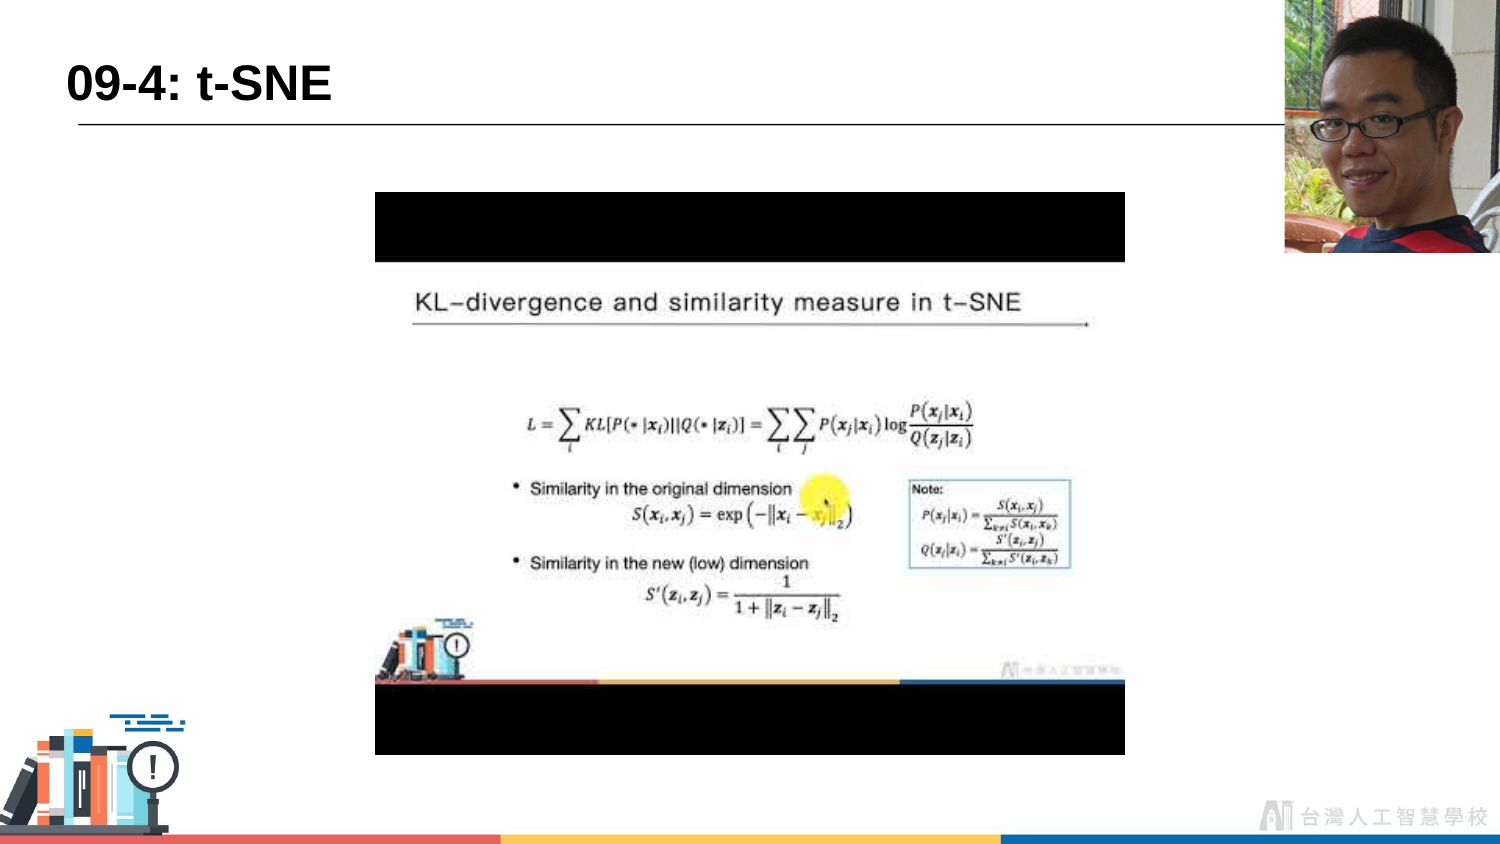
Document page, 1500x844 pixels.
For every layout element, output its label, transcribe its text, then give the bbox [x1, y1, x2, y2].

picture [0, 0, 1500, 844]
title 09-4: t-SNE [51, 29, 1279, 124]
